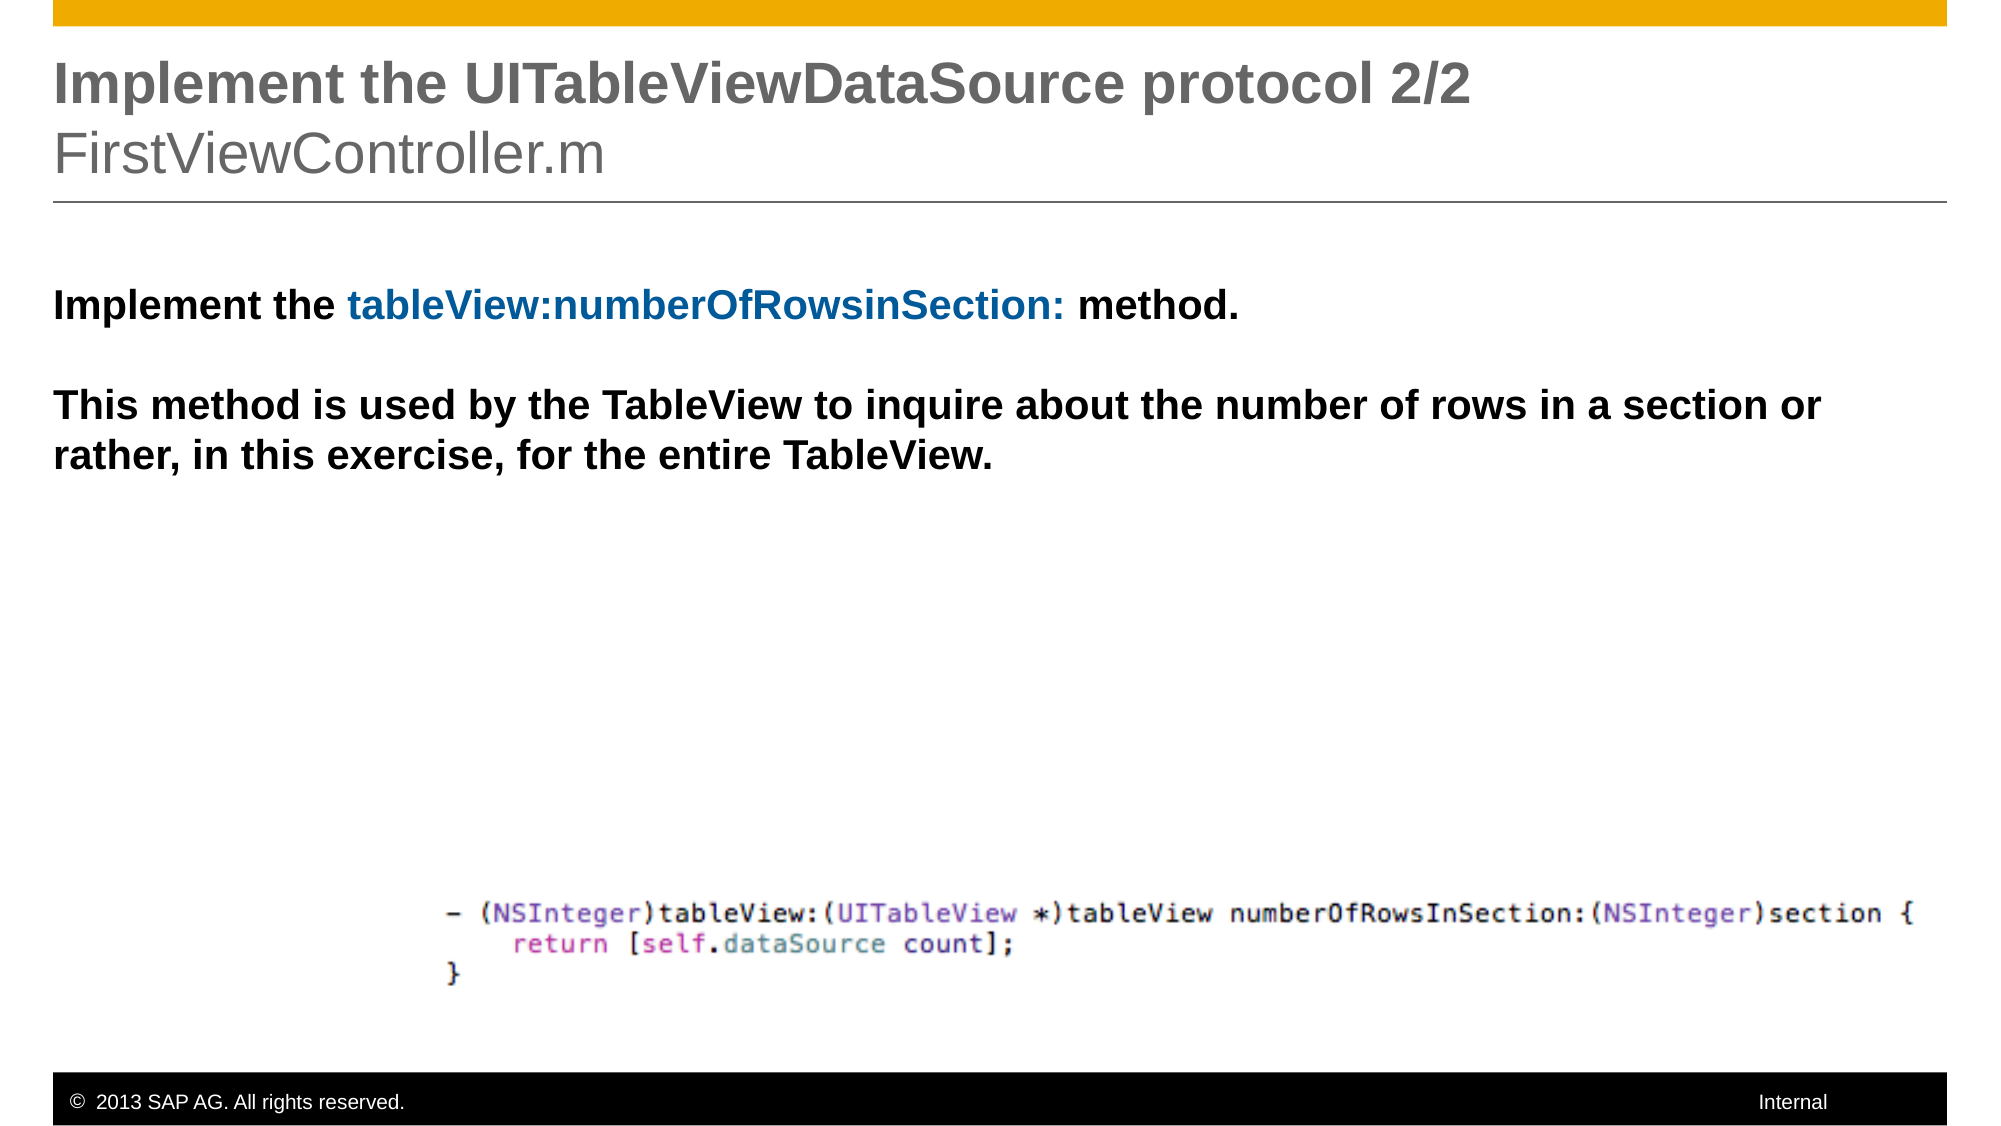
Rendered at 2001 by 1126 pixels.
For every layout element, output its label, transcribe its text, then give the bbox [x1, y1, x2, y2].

list Implement the tableView:numberOfRowsinSection: method. This method is used by the TableView to inquire about the number of rows in a section or rather, in this exercise, for the entire TableView. [53, 277, 1947, 998]
title Implement the UITableViewDataSource protocol 2/2 FirstViewController.m [53, 53, 1947, 178]
picture [436, 889, 1952, 1001]
